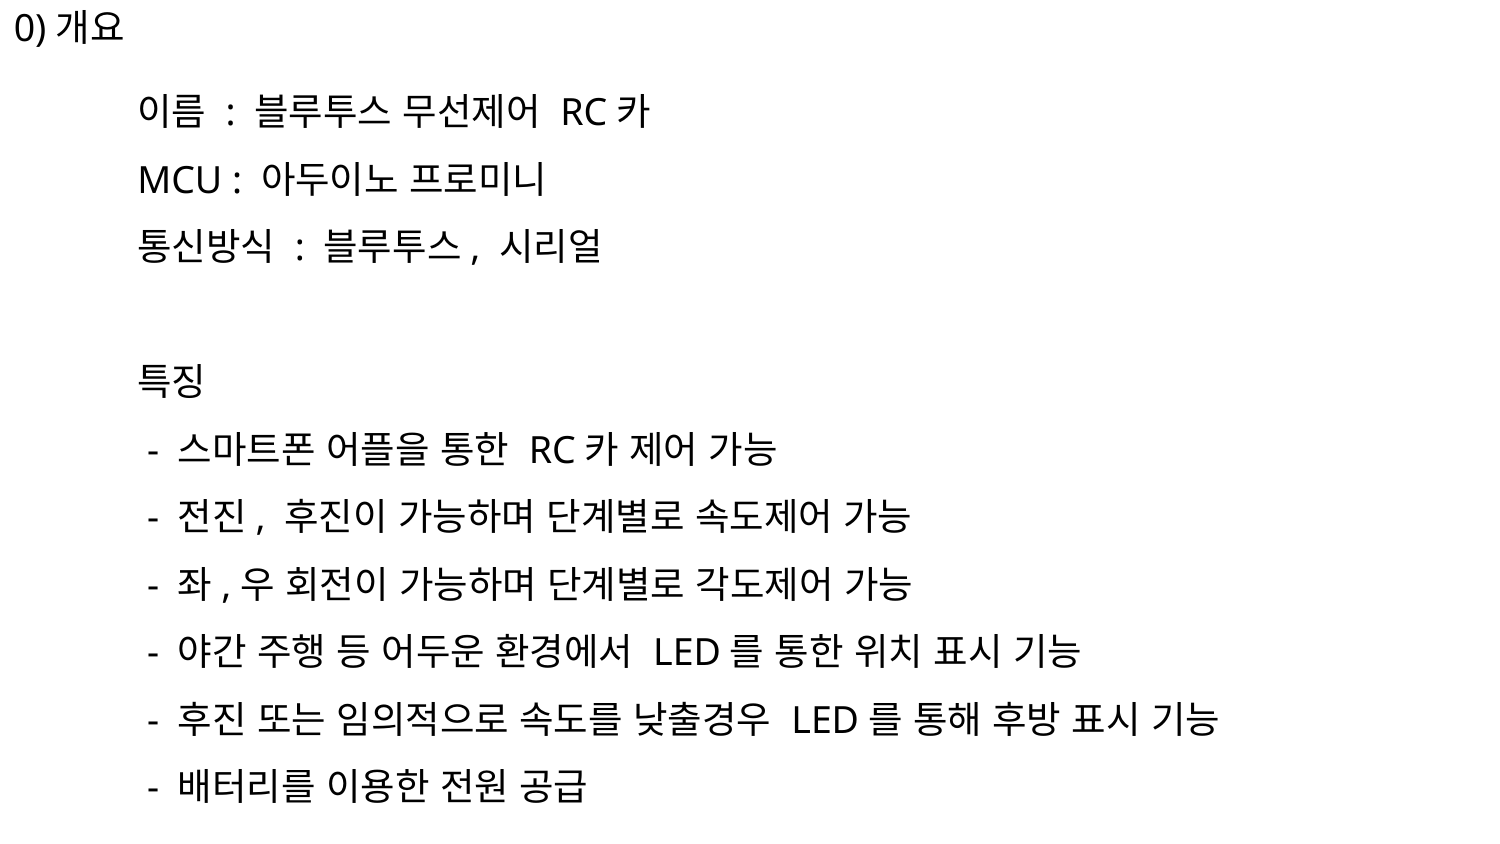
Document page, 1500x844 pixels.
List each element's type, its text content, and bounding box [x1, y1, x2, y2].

text_box 이름 : 블루투스 무선제어 RC카 MCU : 아두이노 프로미니 통신방식 : 블루투스, 시리얼 특징 - 스마트폰 어플을 통한 RC카 제어 가능 - 전진, 후진이 가능하며 단계별로 속도제어 가능 - 좌,우 회전이 가능하며 단계별로 각도제어 가능 - 야간 주행 등 어두운 환경에서 LED를 통한 위치 표시 기능 - 후진 또는 임의적으로 속도를 낮출경우 LED를 통해 후방 표시 기능 - 배터리를 이용한 전원 공급 [122, 58, 1236, 816]
text_box 0)개요 [0, 0, 140, 57]
